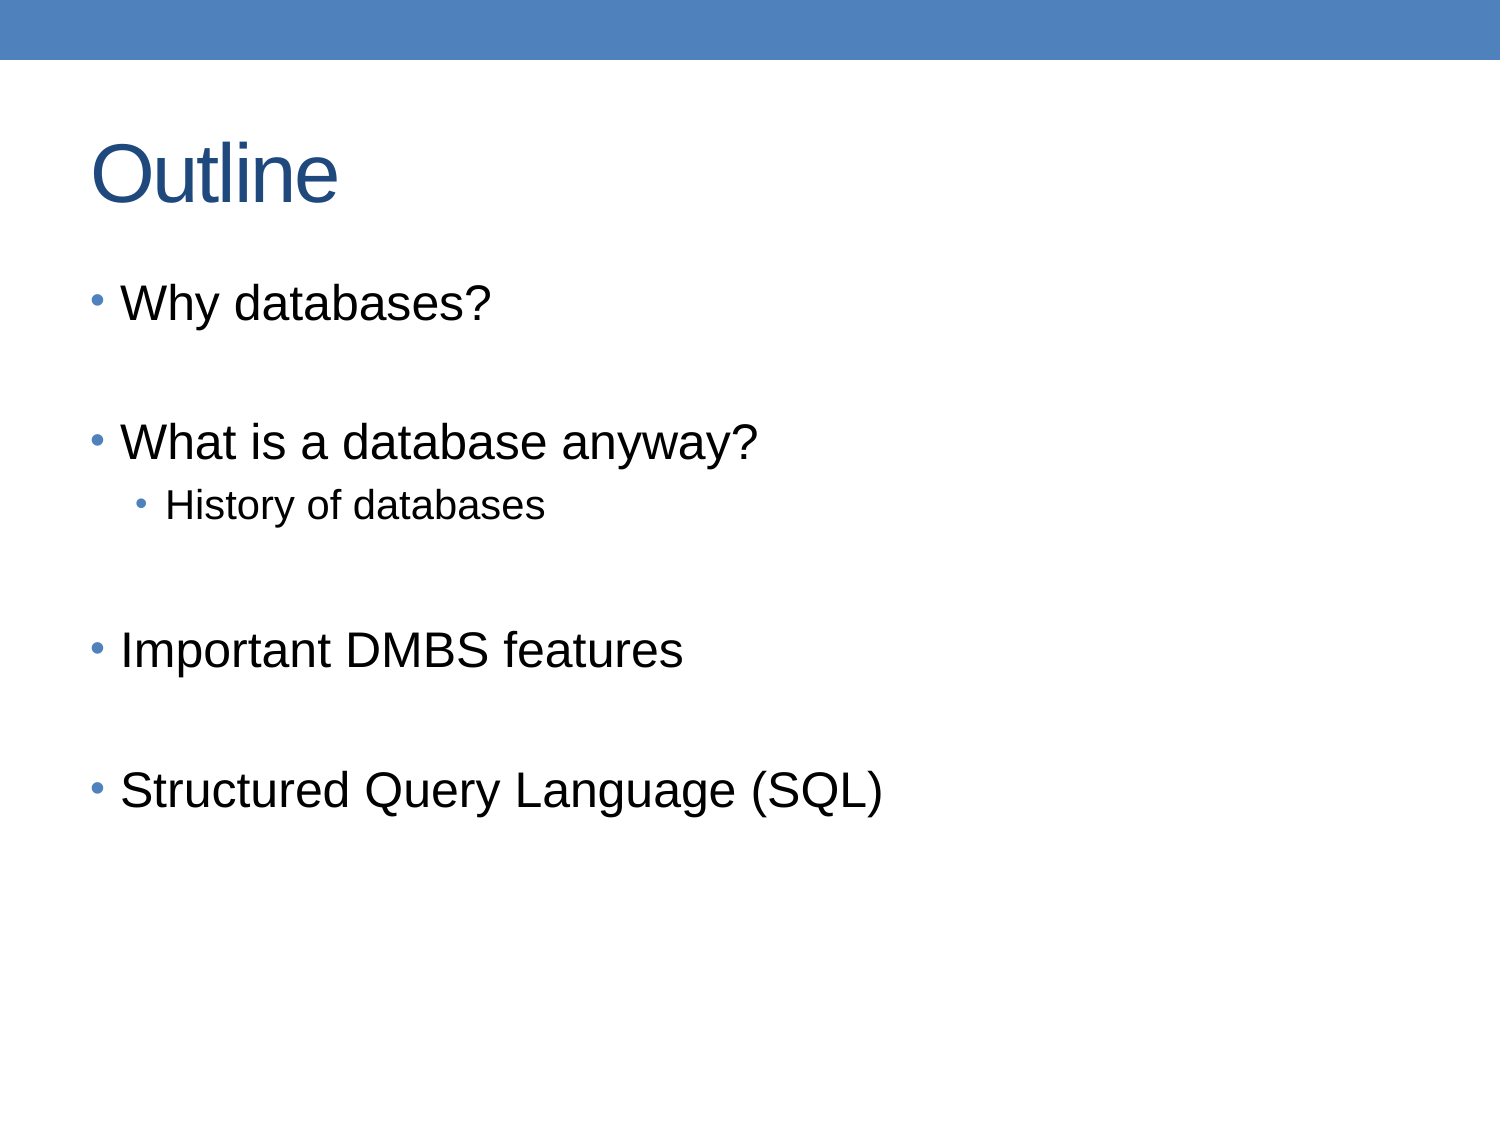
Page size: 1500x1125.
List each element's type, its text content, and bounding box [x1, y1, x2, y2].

list Why databases? What is a database anyway? History of databases Important DMBS features Structured Query Language (SQL) [75, 262, 1425, 1063]
title Outline [75, 87, 1425, 250]
